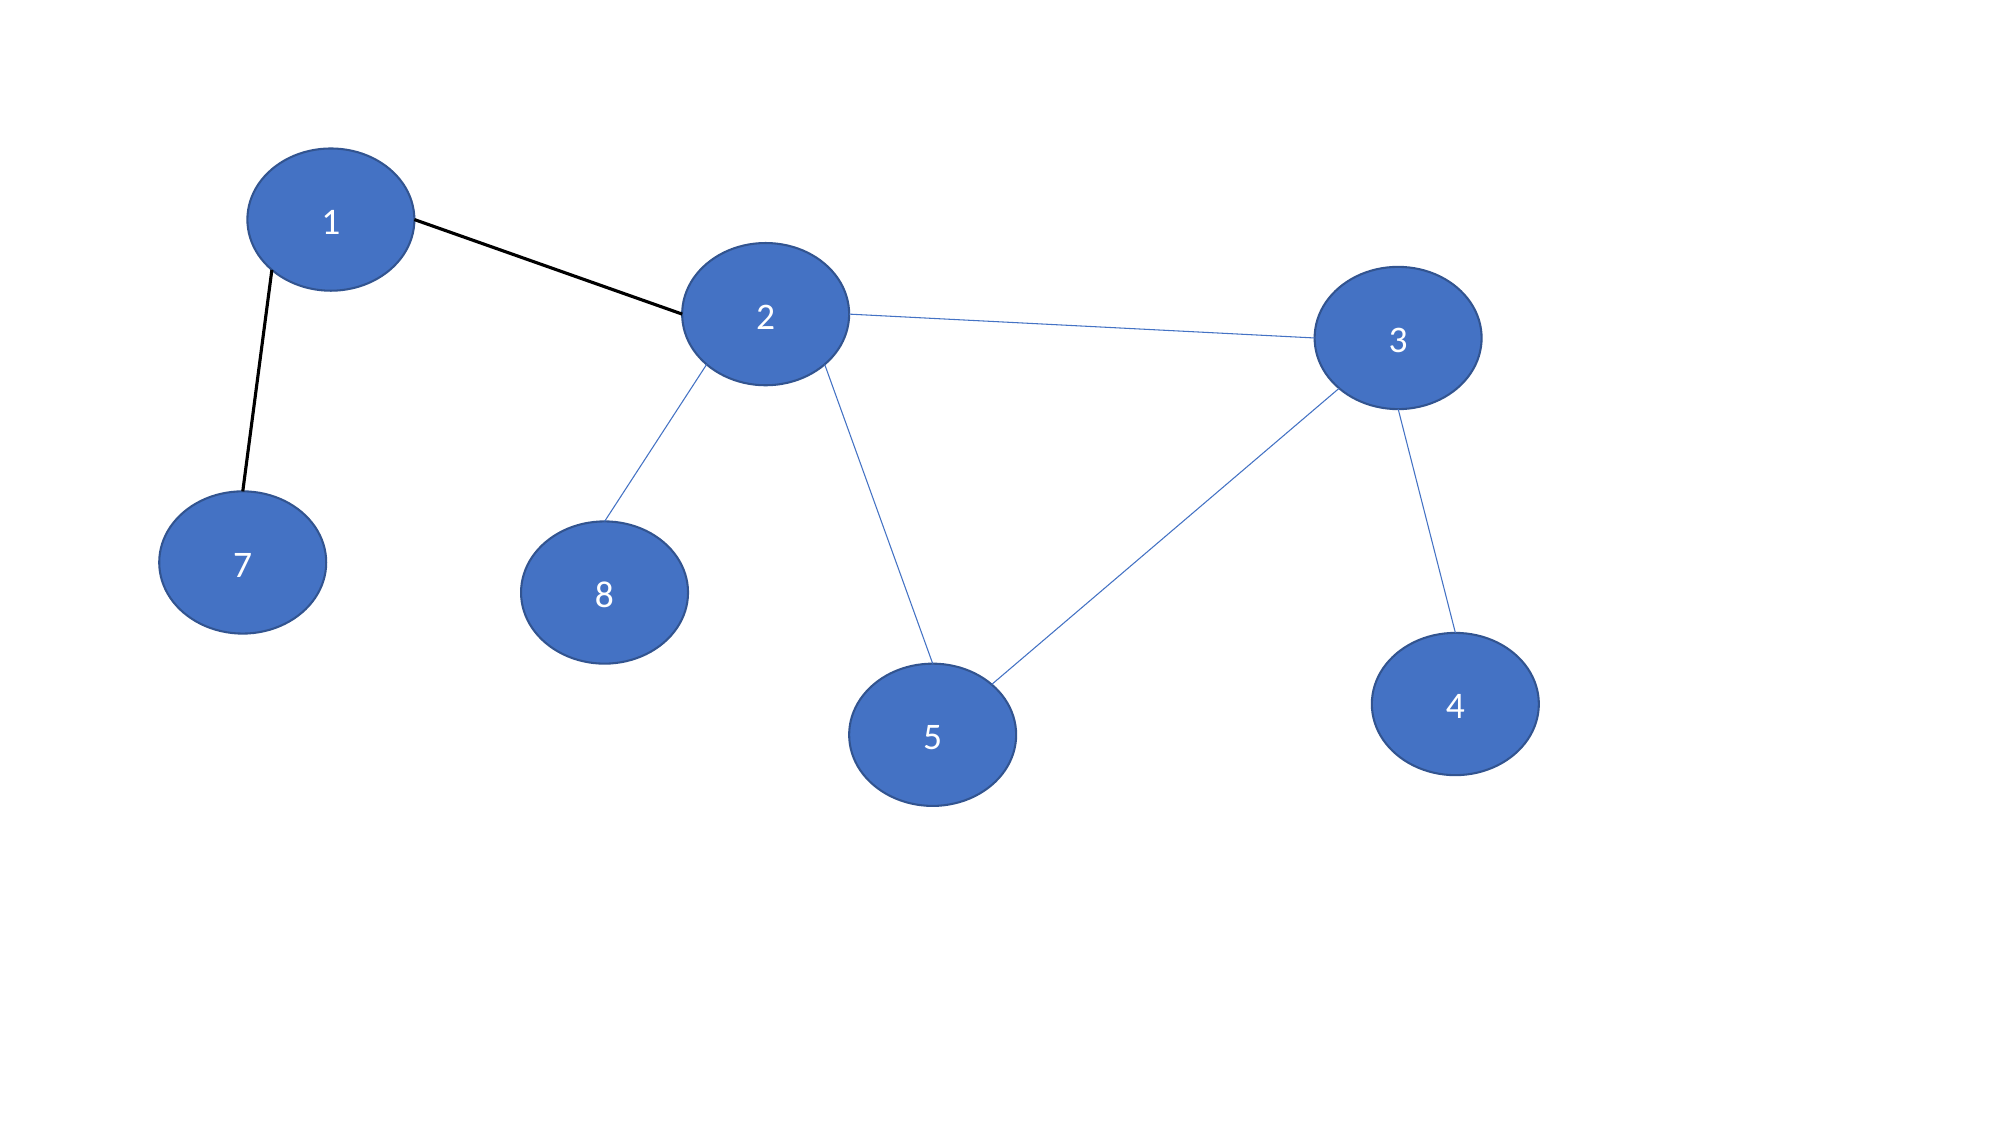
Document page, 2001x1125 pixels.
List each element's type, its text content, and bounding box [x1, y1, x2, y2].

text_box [849, 314, 1315, 338]
text_box 8 [520, 520, 690, 665]
text_box 3 [1313, 265, 1483, 411]
text_box 1 [246, 147, 416, 292]
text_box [242, 269, 272, 492]
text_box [414, 219, 683, 315]
text_box 7 [158, 490, 328, 635]
text_box 5 [848, 662, 1018, 807]
text_box 2 [681, 241, 851, 387]
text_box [1398, 409, 1456, 633]
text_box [991, 388, 1340, 685]
text_box 4 [1370, 631, 1540, 777]
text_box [604, 364, 707, 522]
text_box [824, 364, 933, 664]
